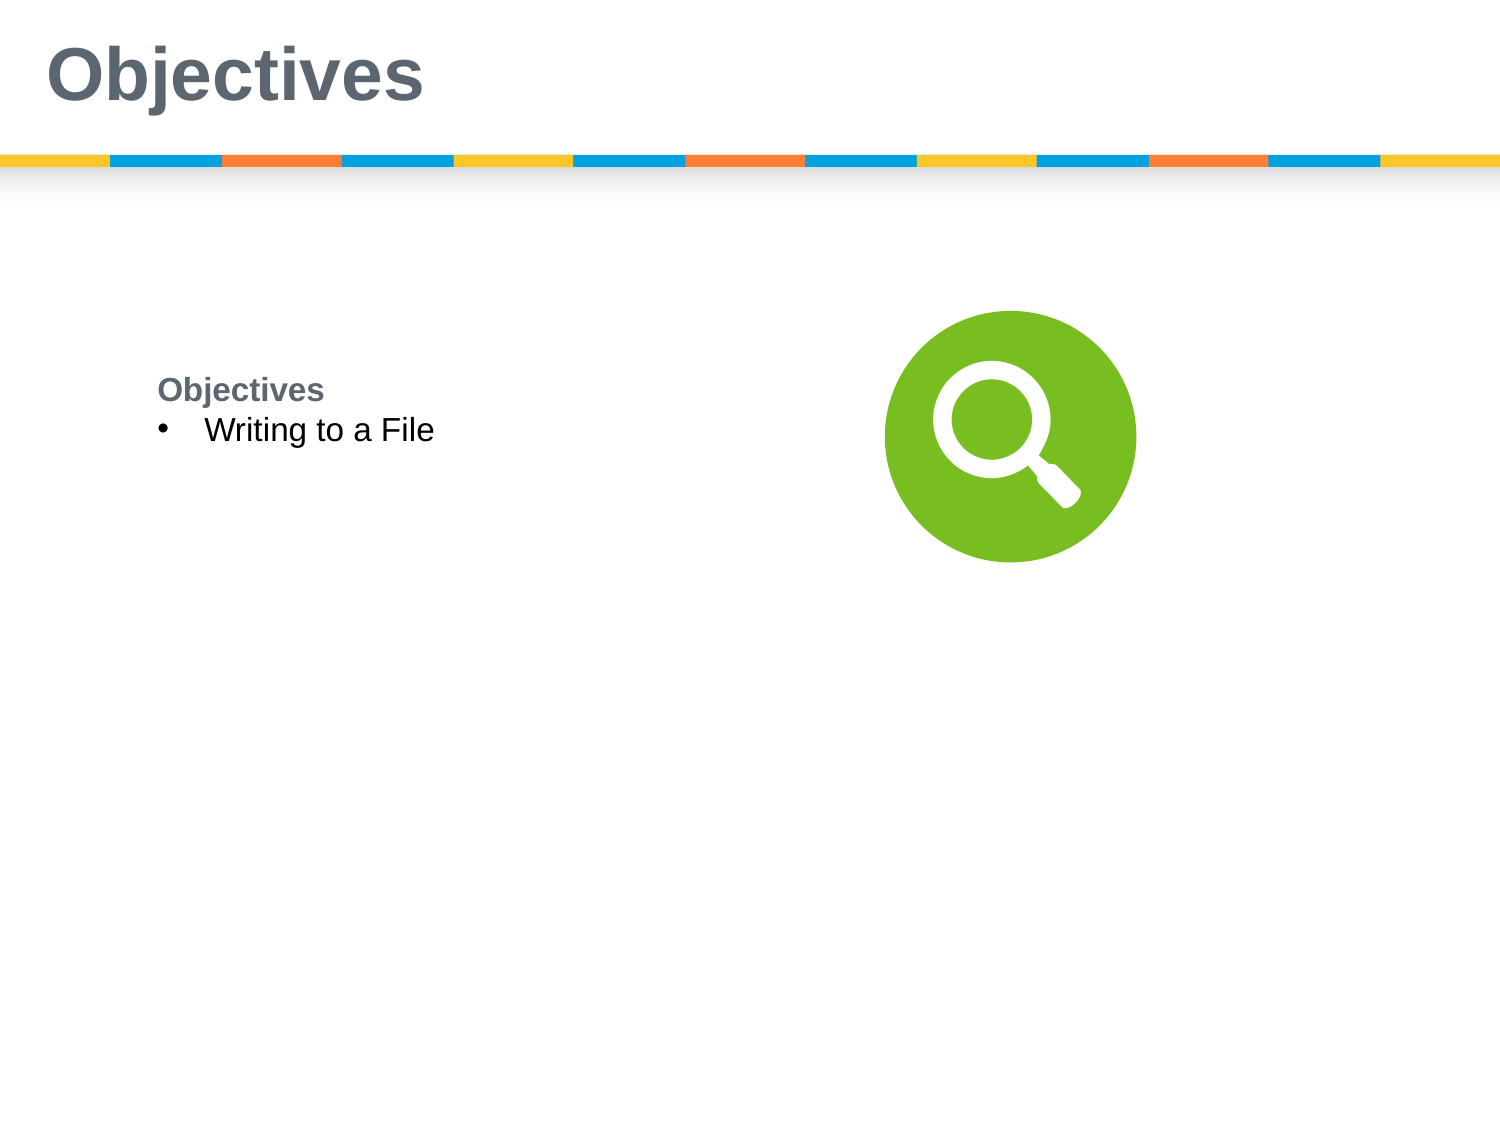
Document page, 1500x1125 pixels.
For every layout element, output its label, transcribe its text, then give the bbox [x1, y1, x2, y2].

text_box Objectives Writing to a File [142, 360, 641, 456]
text_box [884, 310, 1137, 563]
title Objectives [31, 0, 1460, 154]
picture [932, 360, 1082, 509]
